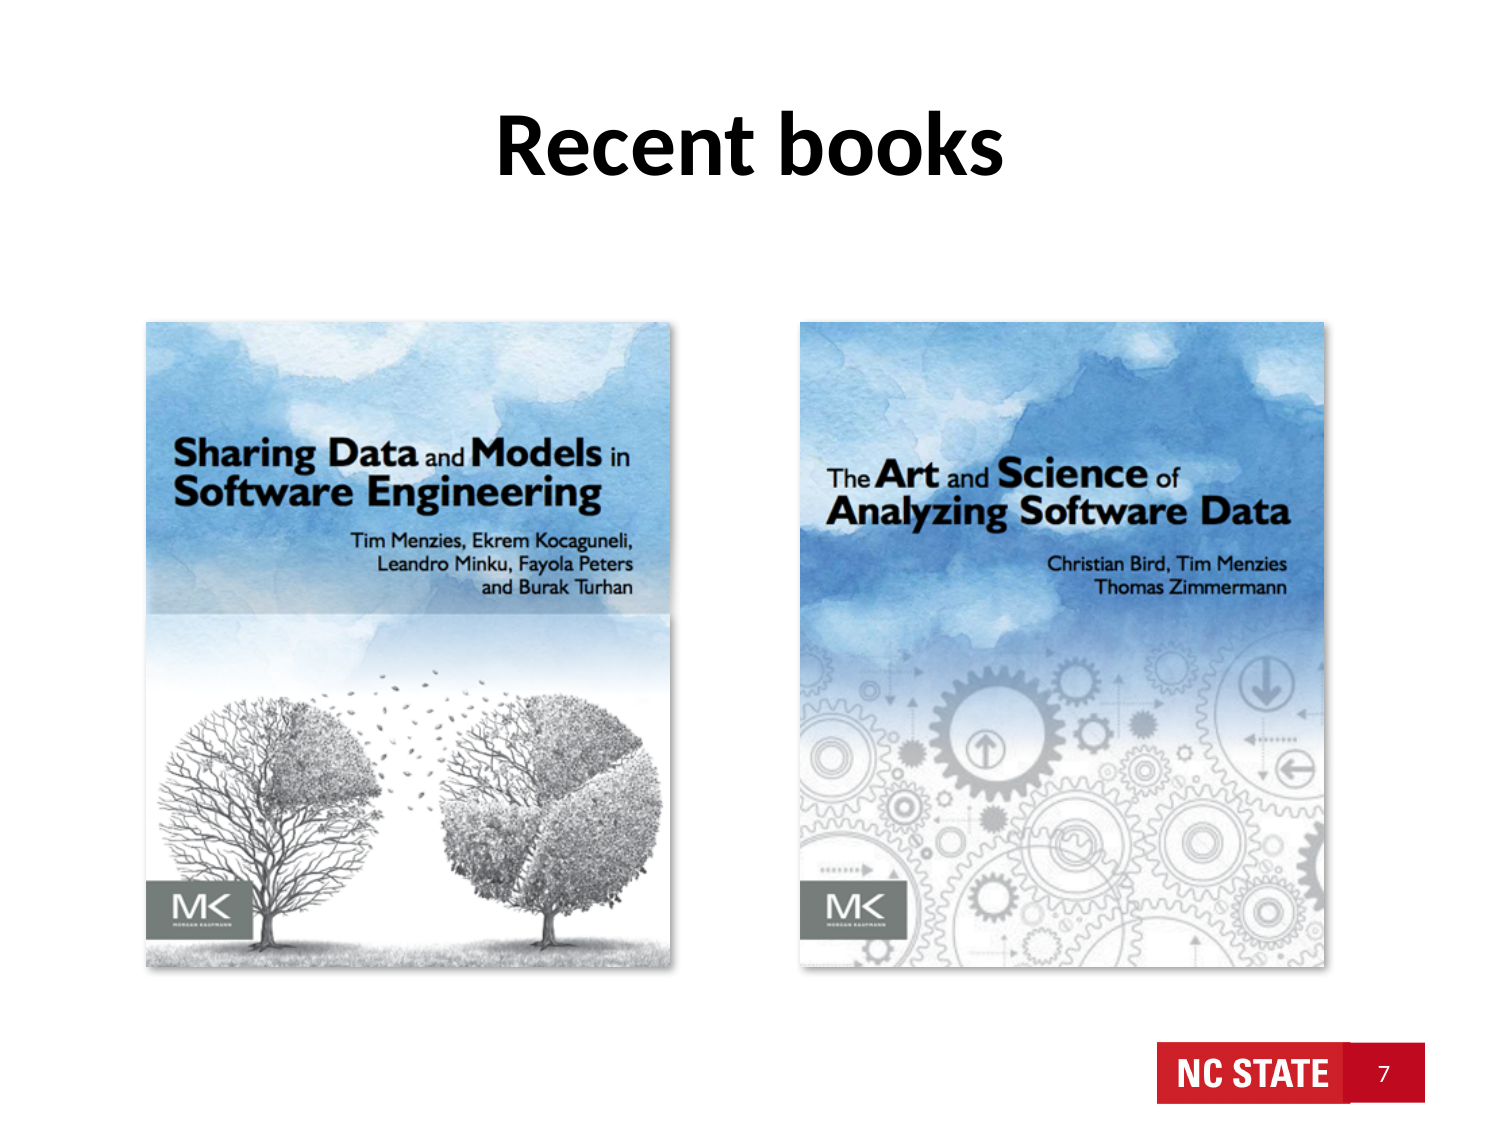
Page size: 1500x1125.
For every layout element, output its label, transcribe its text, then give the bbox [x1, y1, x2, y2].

picture [145, 321, 670, 967]
picture [1156, 1041, 1351, 1105]
slide_number 7 [1342, 1042, 1425, 1103]
title Recent books [75, 45, 1425, 233]
picture [800, 321, 1325, 967]
